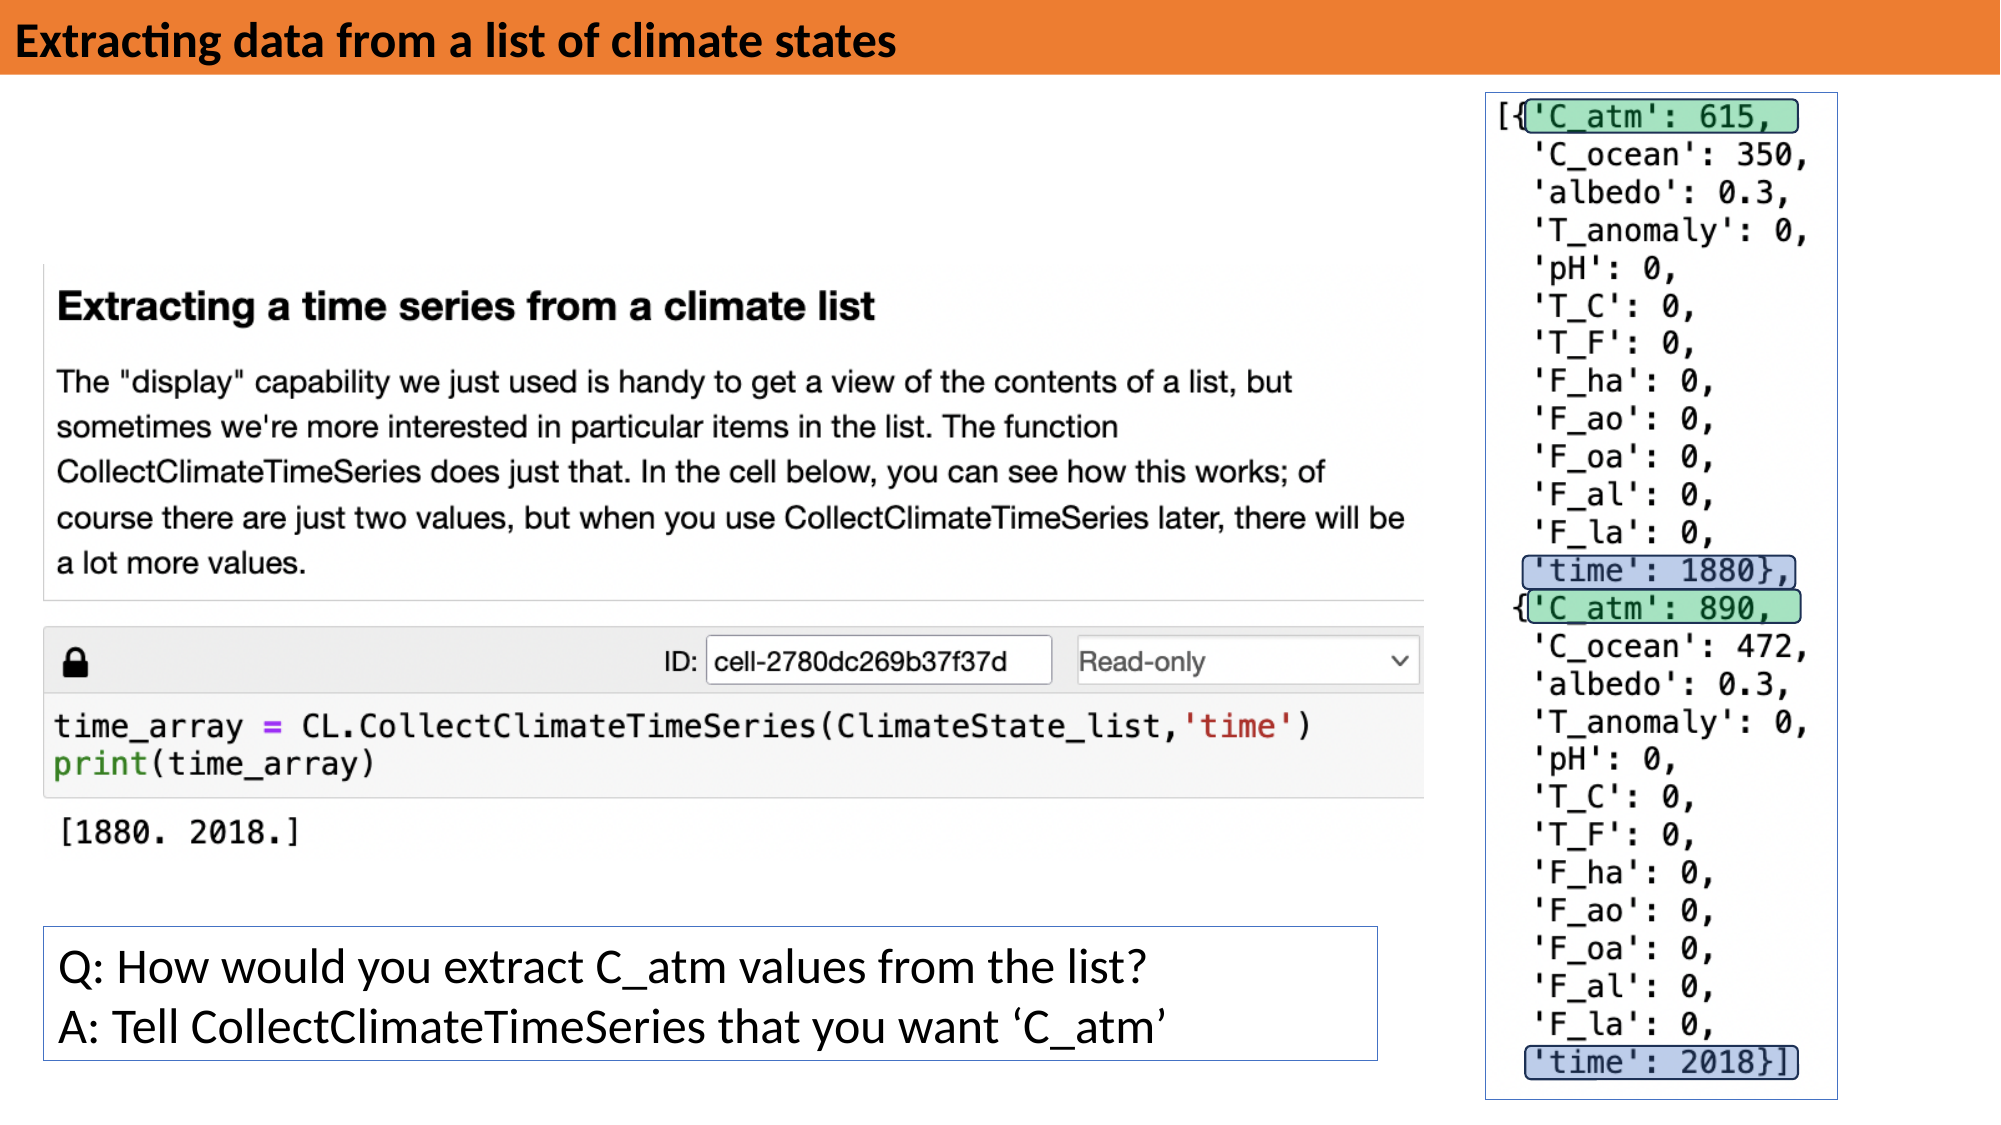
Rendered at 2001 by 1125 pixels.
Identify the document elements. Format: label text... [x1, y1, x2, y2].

picture [43, 264, 1424, 861]
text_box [1485, 91, 1838, 1100]
text_box Q: How would you extract C_atm values from the list? A: Tell CollectClimateTimeSeries that you want ‘C_atm’ [43, 926, 1378, 1061]
text_box Extracting data from a list of climate states [0, 0, 2000, 75]
